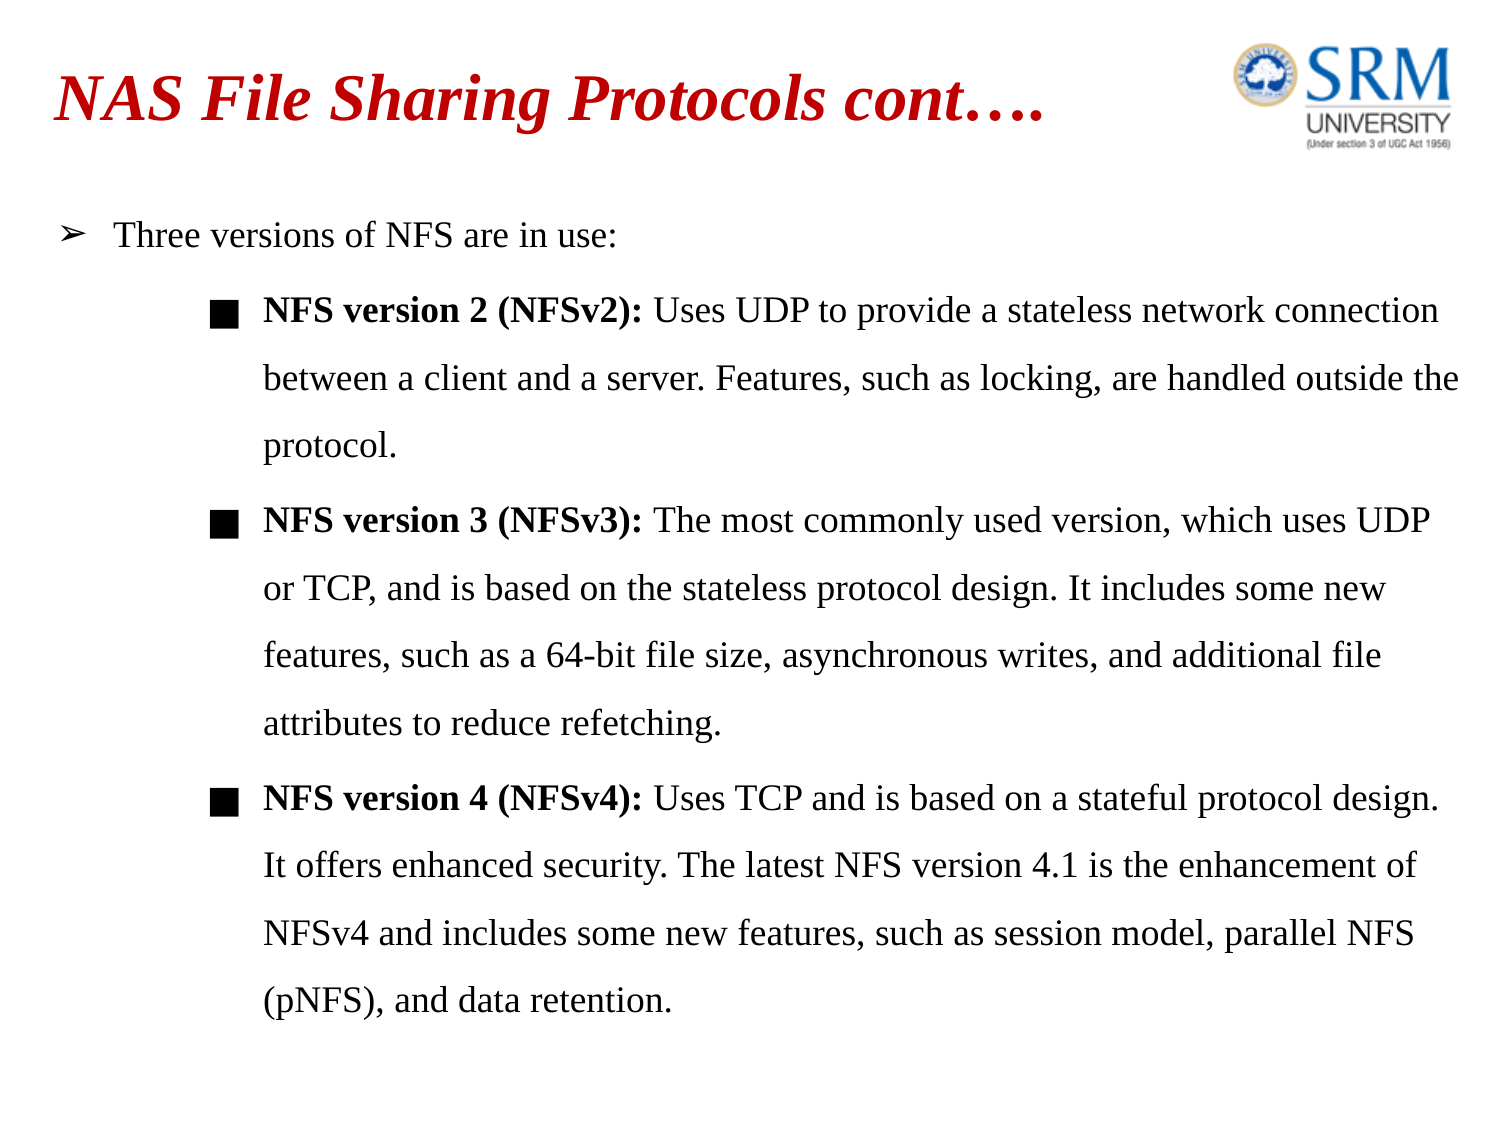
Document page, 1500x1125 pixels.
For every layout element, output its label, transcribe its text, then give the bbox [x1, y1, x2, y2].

list Three versions of NFS are in use: NFS version 2 (NFSv2): Uses UDP to provide a stateless network connection between a client and a server. Features, such as locking, are handled outside the protocol. NFS version 3 (NFSv3): The most commonly used version, which uses UDP or TCP, and is based on the stateless protocol design. It includes some new features, such as a 64-bit file size, asynchronous writes, and additional file attributes to reduce refetching. NFS version 4 (NFSv4): Uses TCP and is based on a stateful protocol design. It offers enhanced security. The latest NFS version 4.1 is the enhancement of NFSv4 and includes some new features, such as session model, parallel NFS (pNFS), and data retention. [37, 187, 1463, 1107]
picture [1224, 37, 1460, 157]
title NAS File Sharing Protocols cont…. [9, 0, 1093, 188]
